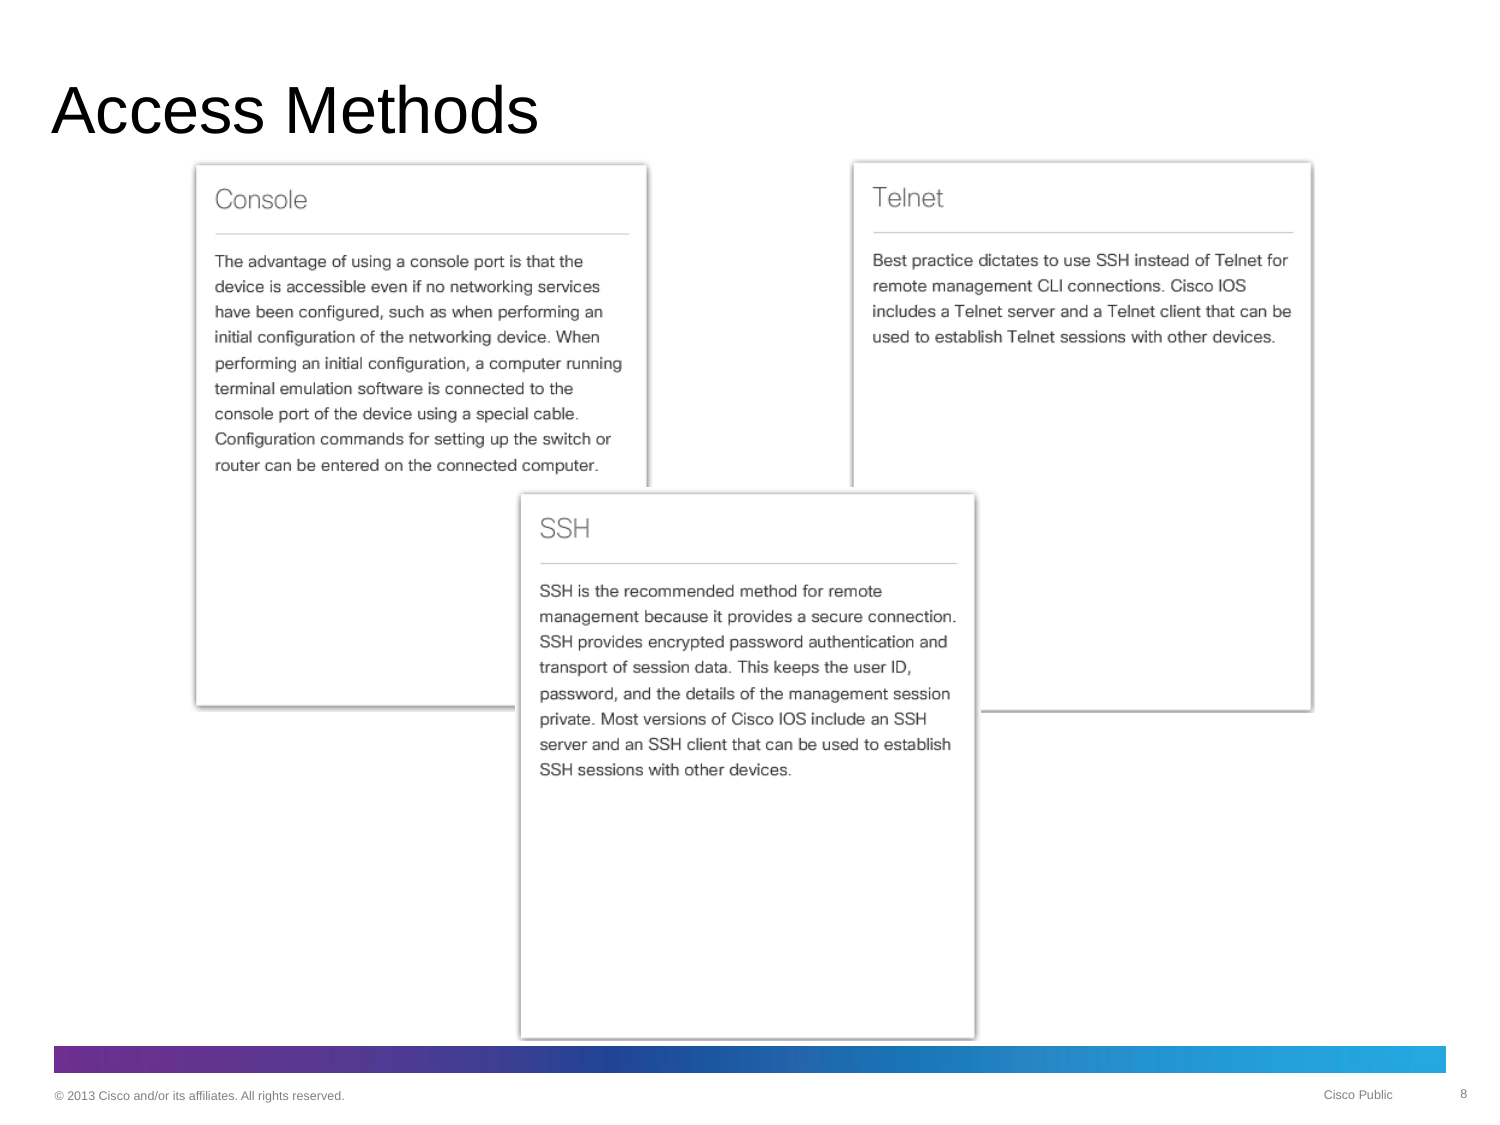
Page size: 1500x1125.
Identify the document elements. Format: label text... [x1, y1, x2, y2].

picture [187, 157, 1315, 1041]
picture [54, 1046, 1446, 1073]
title Access Methods [37, 17, 1447, 155]
